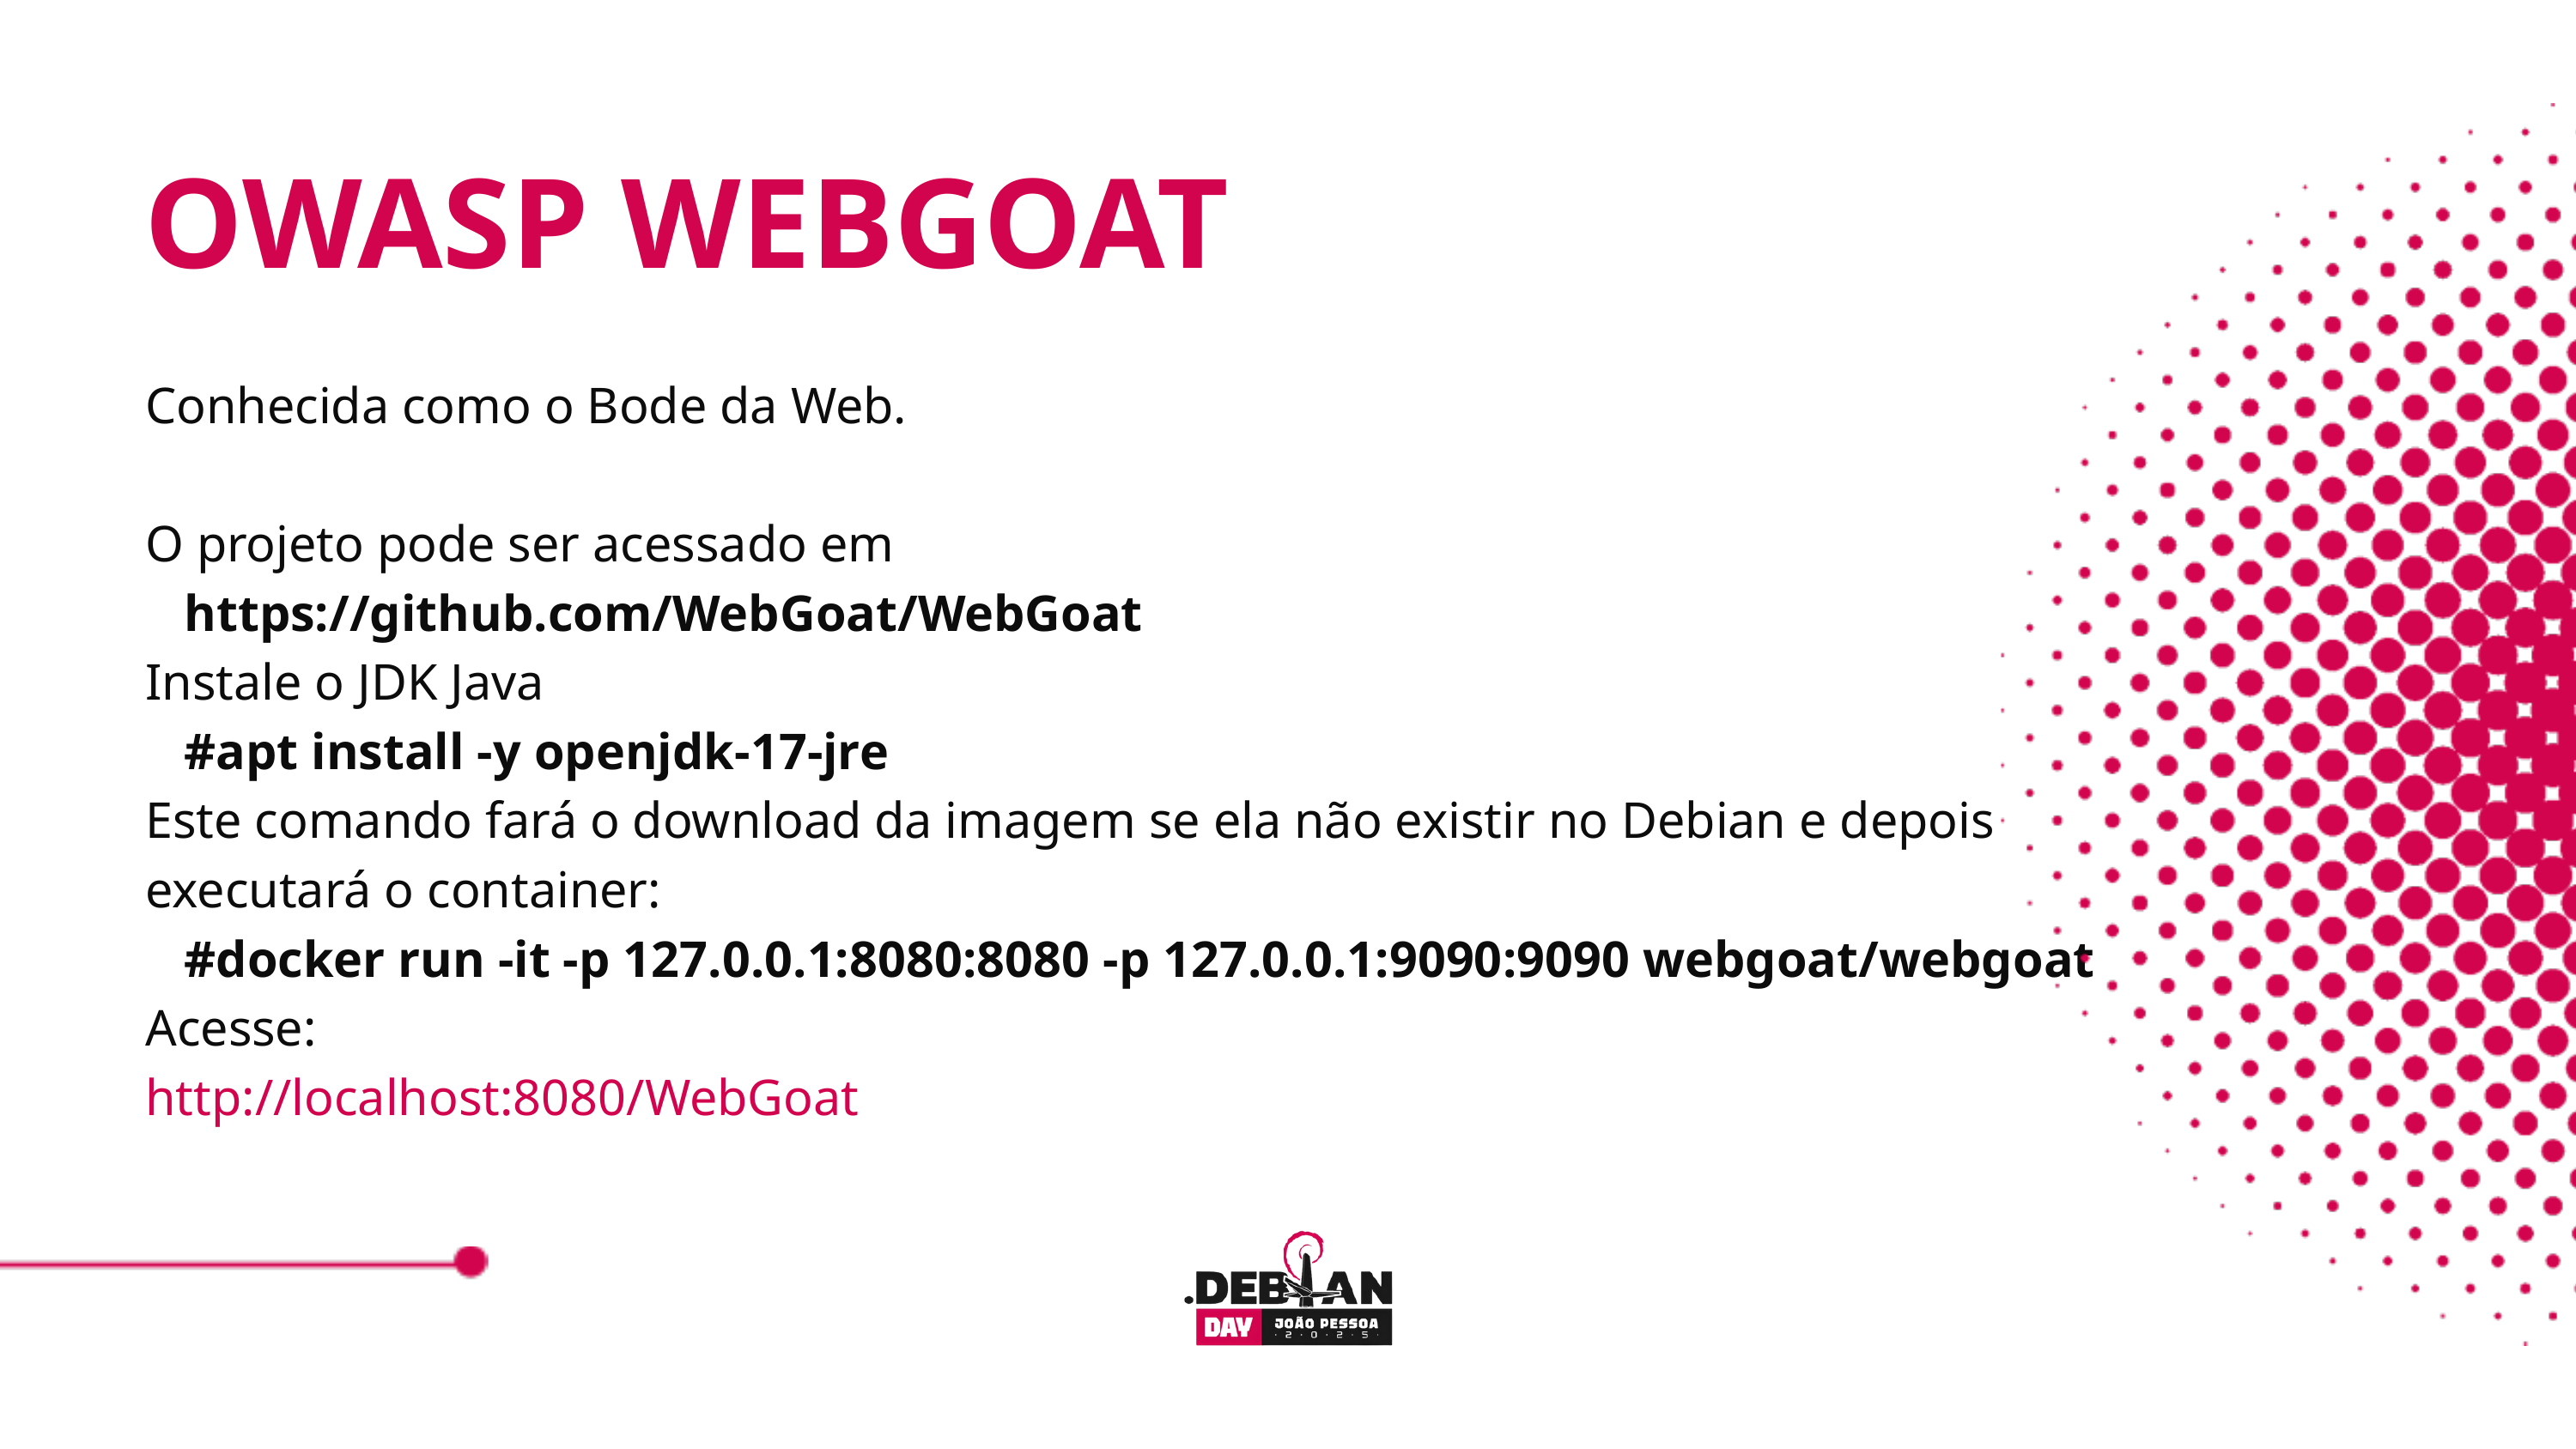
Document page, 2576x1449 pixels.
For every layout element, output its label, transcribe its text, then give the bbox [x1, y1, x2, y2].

text_box [2001, 103, 2576, 1346]
text_box [1174, 1173, 1402, 1402]
text_box Conhecida como o Bode da Web. O projeto pode ser acessado em https://github.com/WebGoat/WebGoat Instale o JDK Java #apt install -y openjdk-17-jre Este comando fará o download da imagem se ela não existir no Debian e depois executará o container: #docker run -it -p 127.0.0.1:8080:8080 -p 127.0.0.1:9090:9090 webgoat/webgoat Acesse: http://localhost:8080/WebGoat [145, 364, 2001, 1125]
text_box [0, 1246, 489, 1361]
text_box OWASP WEBGOAT [144, 149, 1467, 293]
